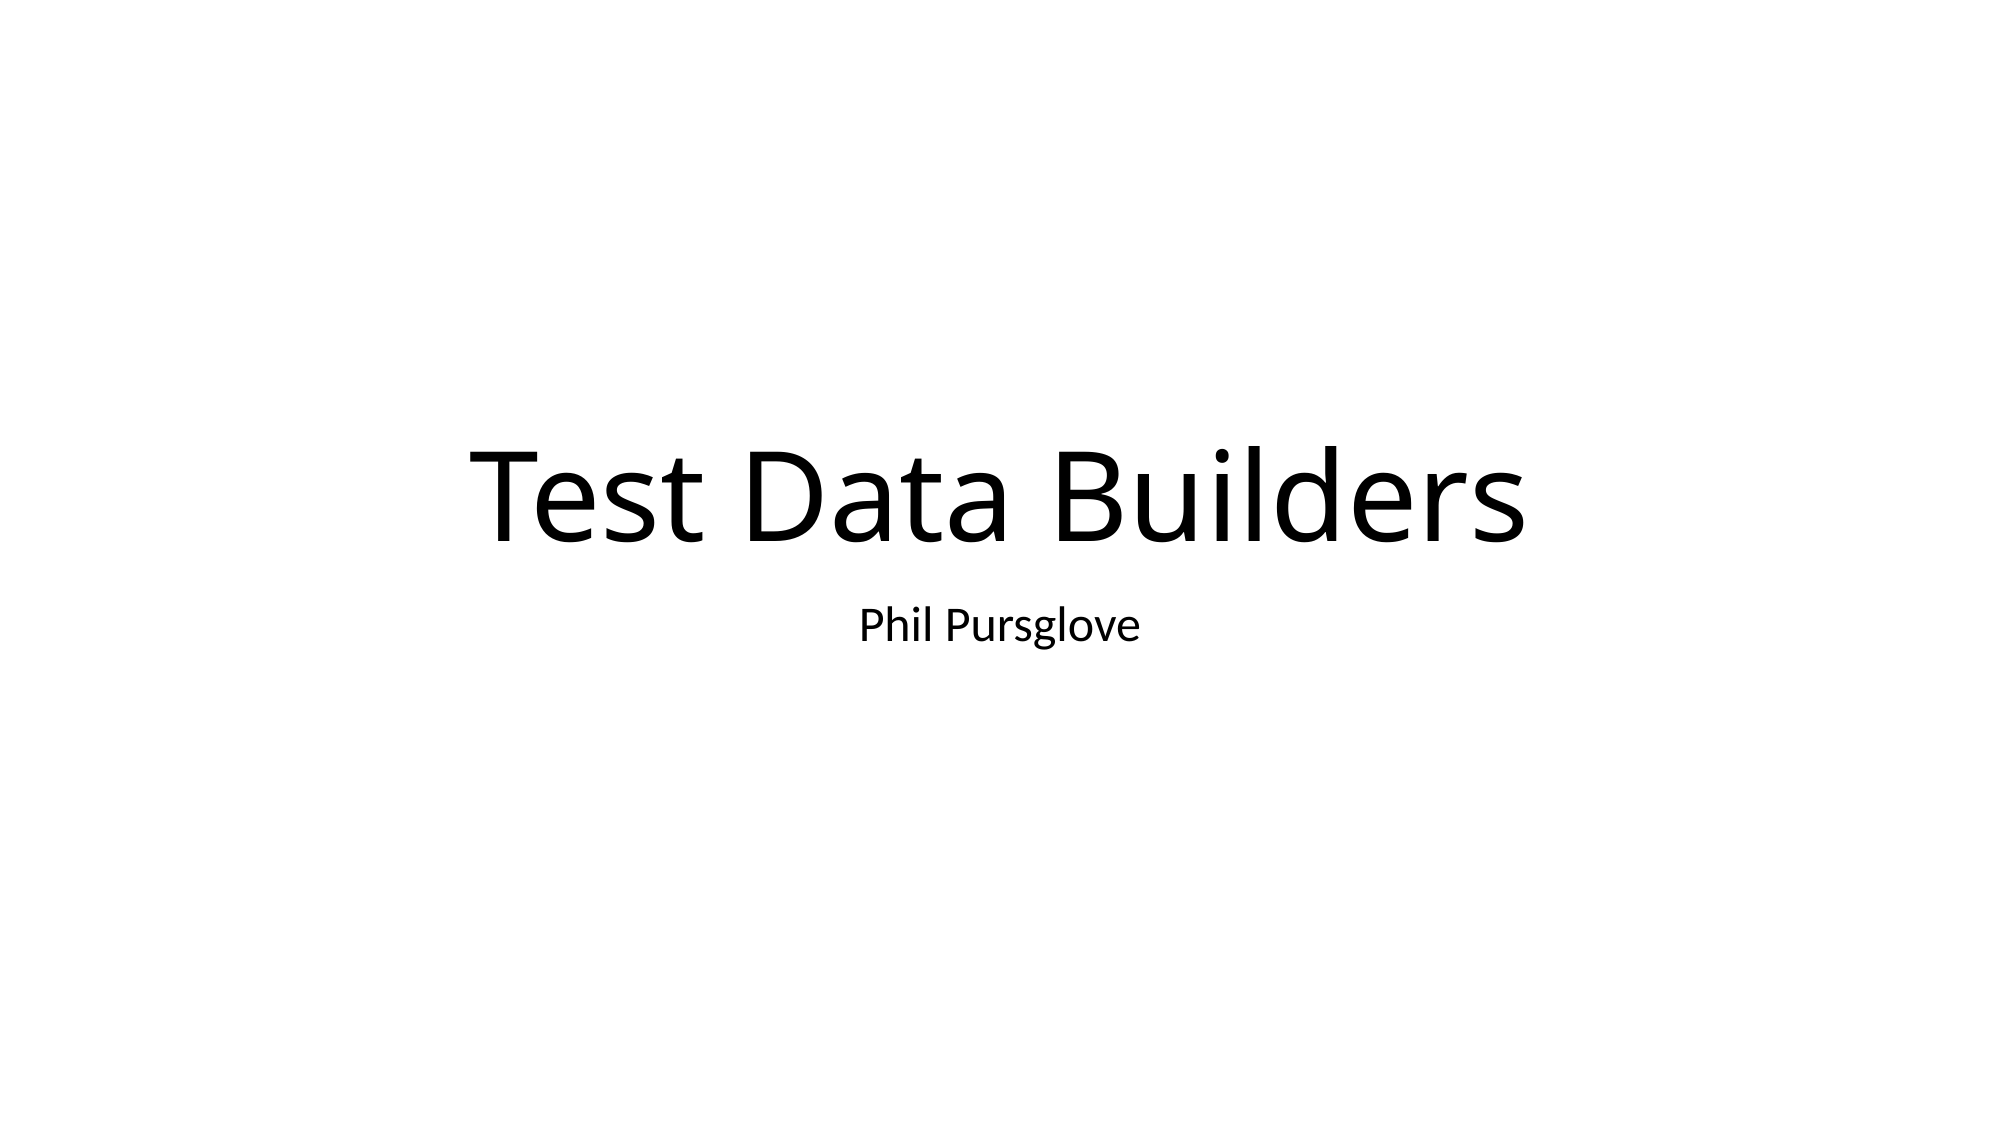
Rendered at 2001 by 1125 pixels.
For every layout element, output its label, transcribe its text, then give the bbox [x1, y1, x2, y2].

subtitle Phil Pursglove [249, 590, 1750, 863]
title Test Data Builders [249, 184, 1750, 576]
